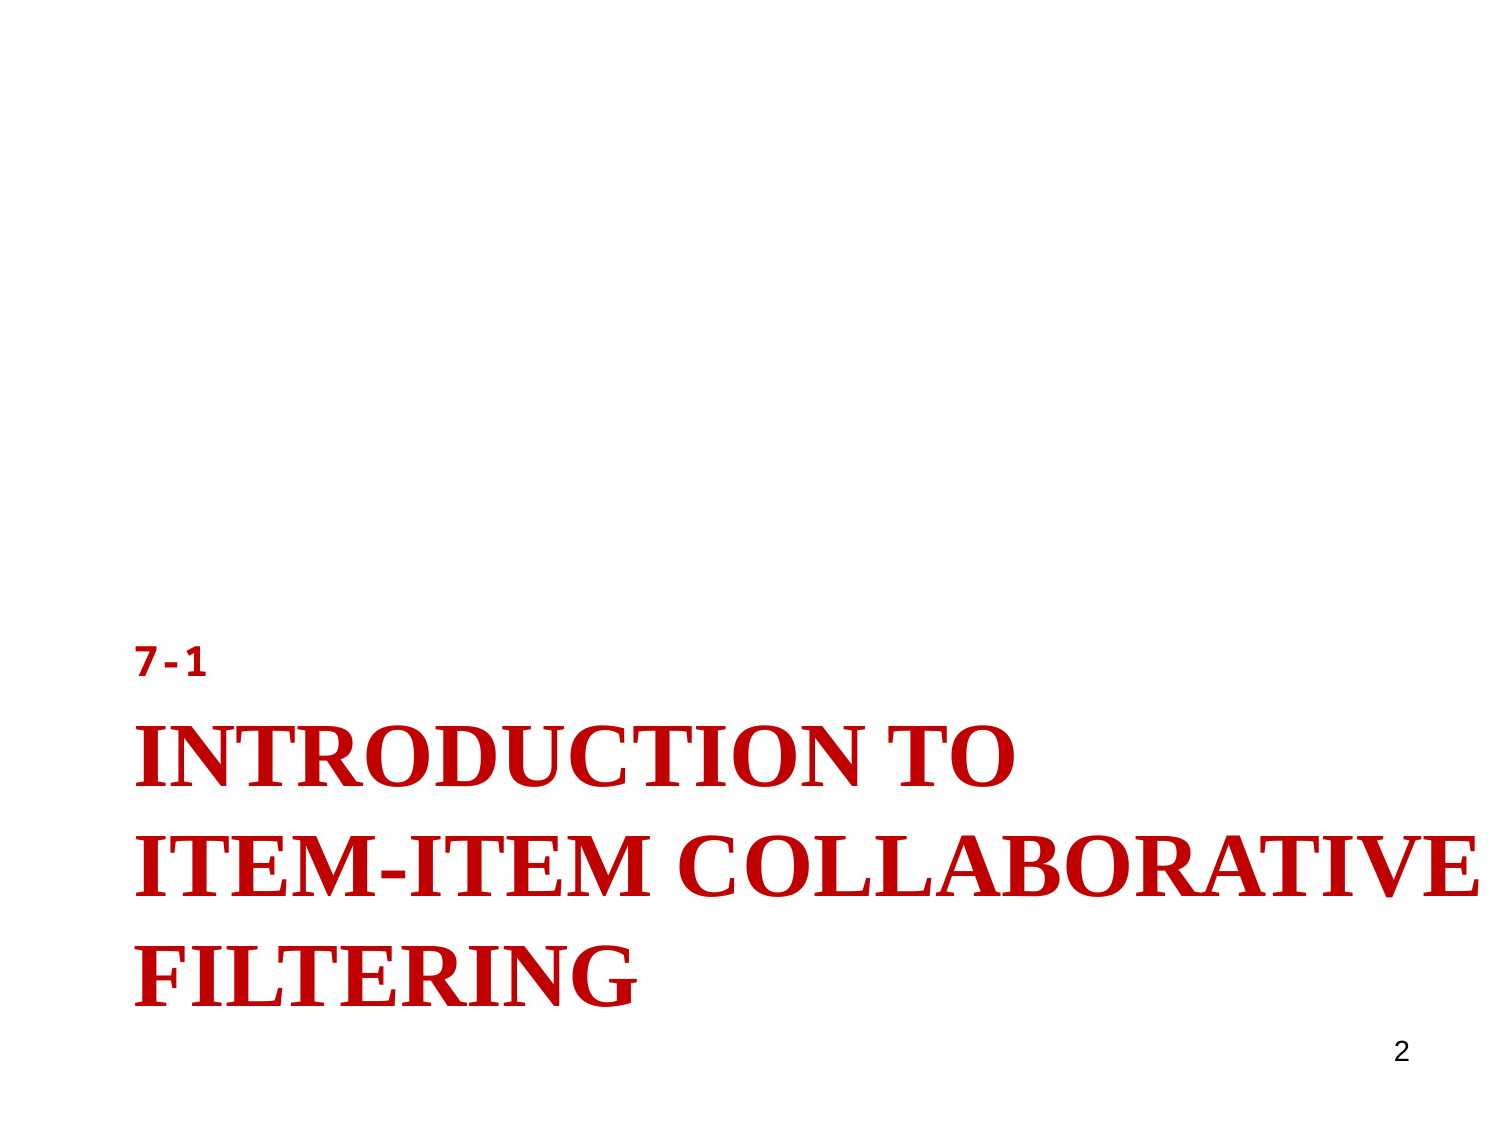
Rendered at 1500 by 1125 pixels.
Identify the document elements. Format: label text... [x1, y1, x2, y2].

title Introduction to Item-item Collaborative filtering [118, 687, 1500, 911]
slide_number 2 [1074, 1024, 1425, 1103]
list 7-1 [118, 446, 1394, 693]
